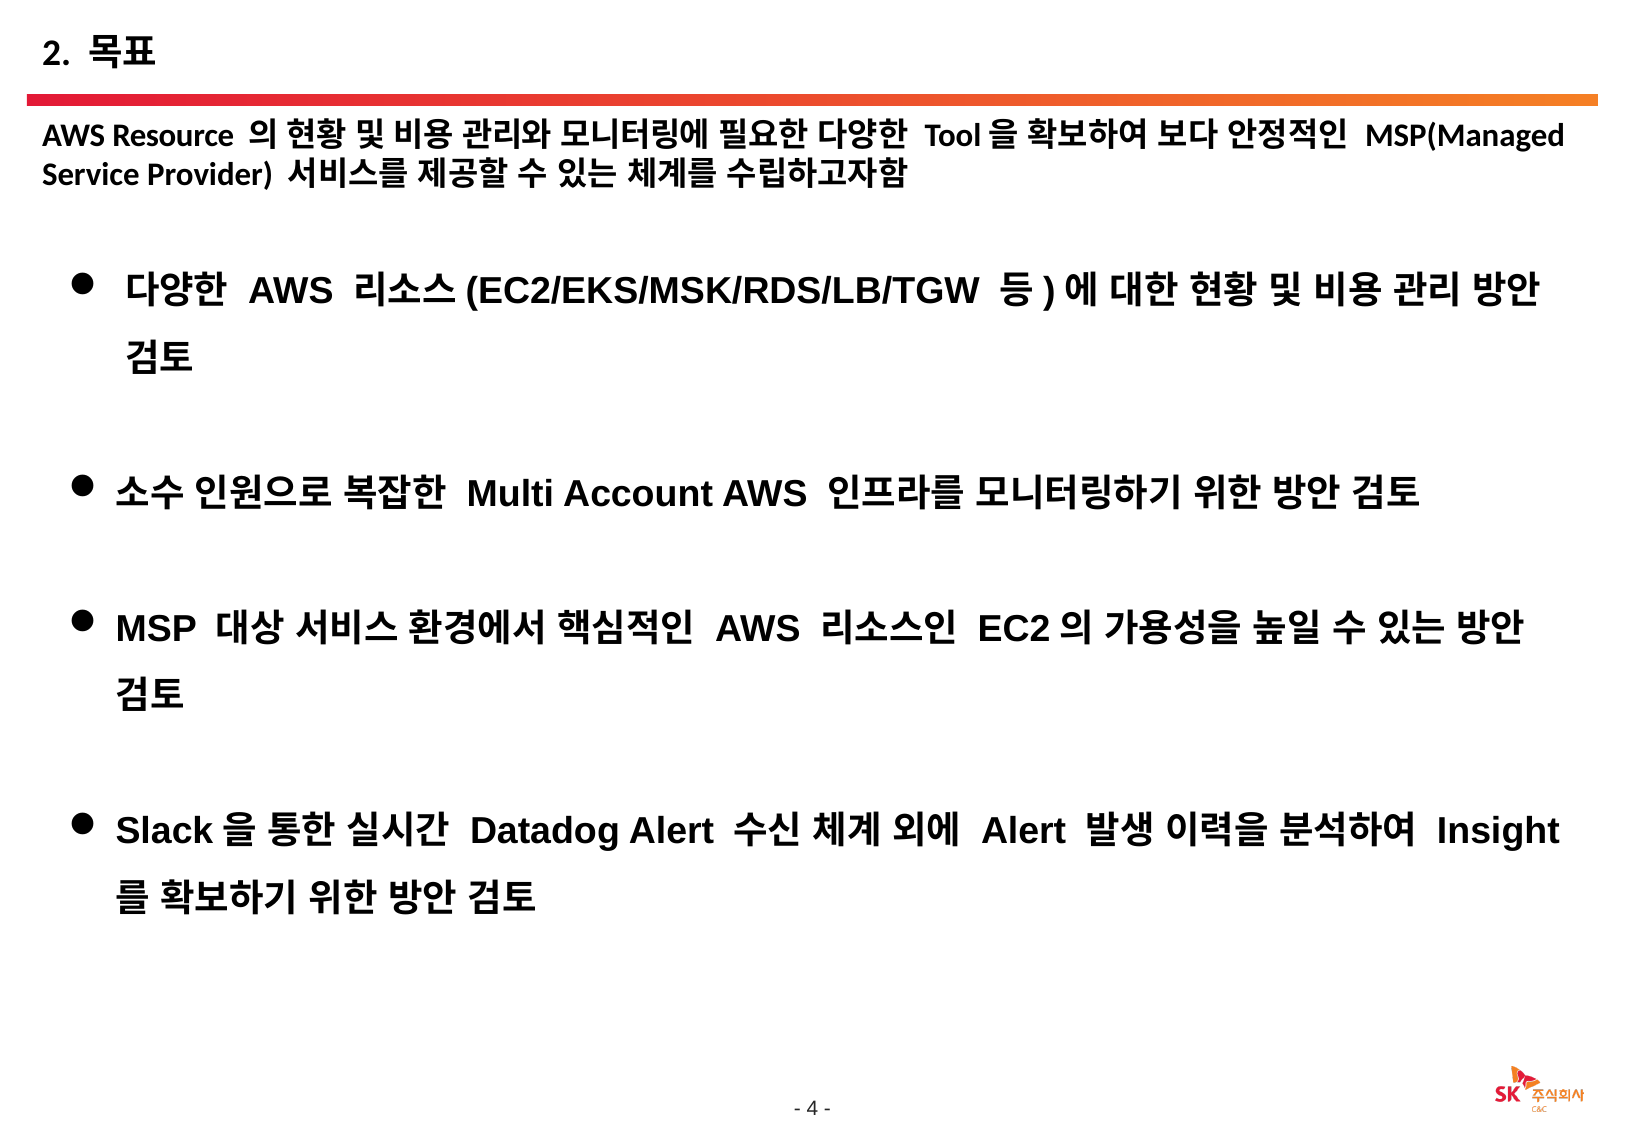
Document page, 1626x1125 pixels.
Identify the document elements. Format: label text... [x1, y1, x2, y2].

picture [1495, 1066, 1584, 1112]
title 2. 목표 [27, 18, 1598, 90]
text_box 다양한 AWS 리소스(EC2/EKS/MSK/RDS/LB/TGW 등)에 대한 현황 및 비용 관리 방안 검토 소수 인원으로 복잡한 Multi Account AWS 인프라를 모니터링하기 위한 방안 검토 MSP 대상 서비스 환경에서 핵심적인 AWS 리소스인 EC2의 가용성을 높일 수 있는 방안 검토 Slack을 통한 실시간 Datadog Alert 수신 체계 외에 Alert 발생 이력을 분석하여 Insight를 확보하기 위한 방안 검토 [55, 236, 1598, 1040]
list AWS Resource 의 현황 및 비용 관리와 모니터링에 필요한 다양한 Tool을 확보하여 보다 안정적인 MSP(Managed Service Provider) 서비스를 제공할 수 있는 체계를 수립하고자함 [27, 105, 1598, 201]
